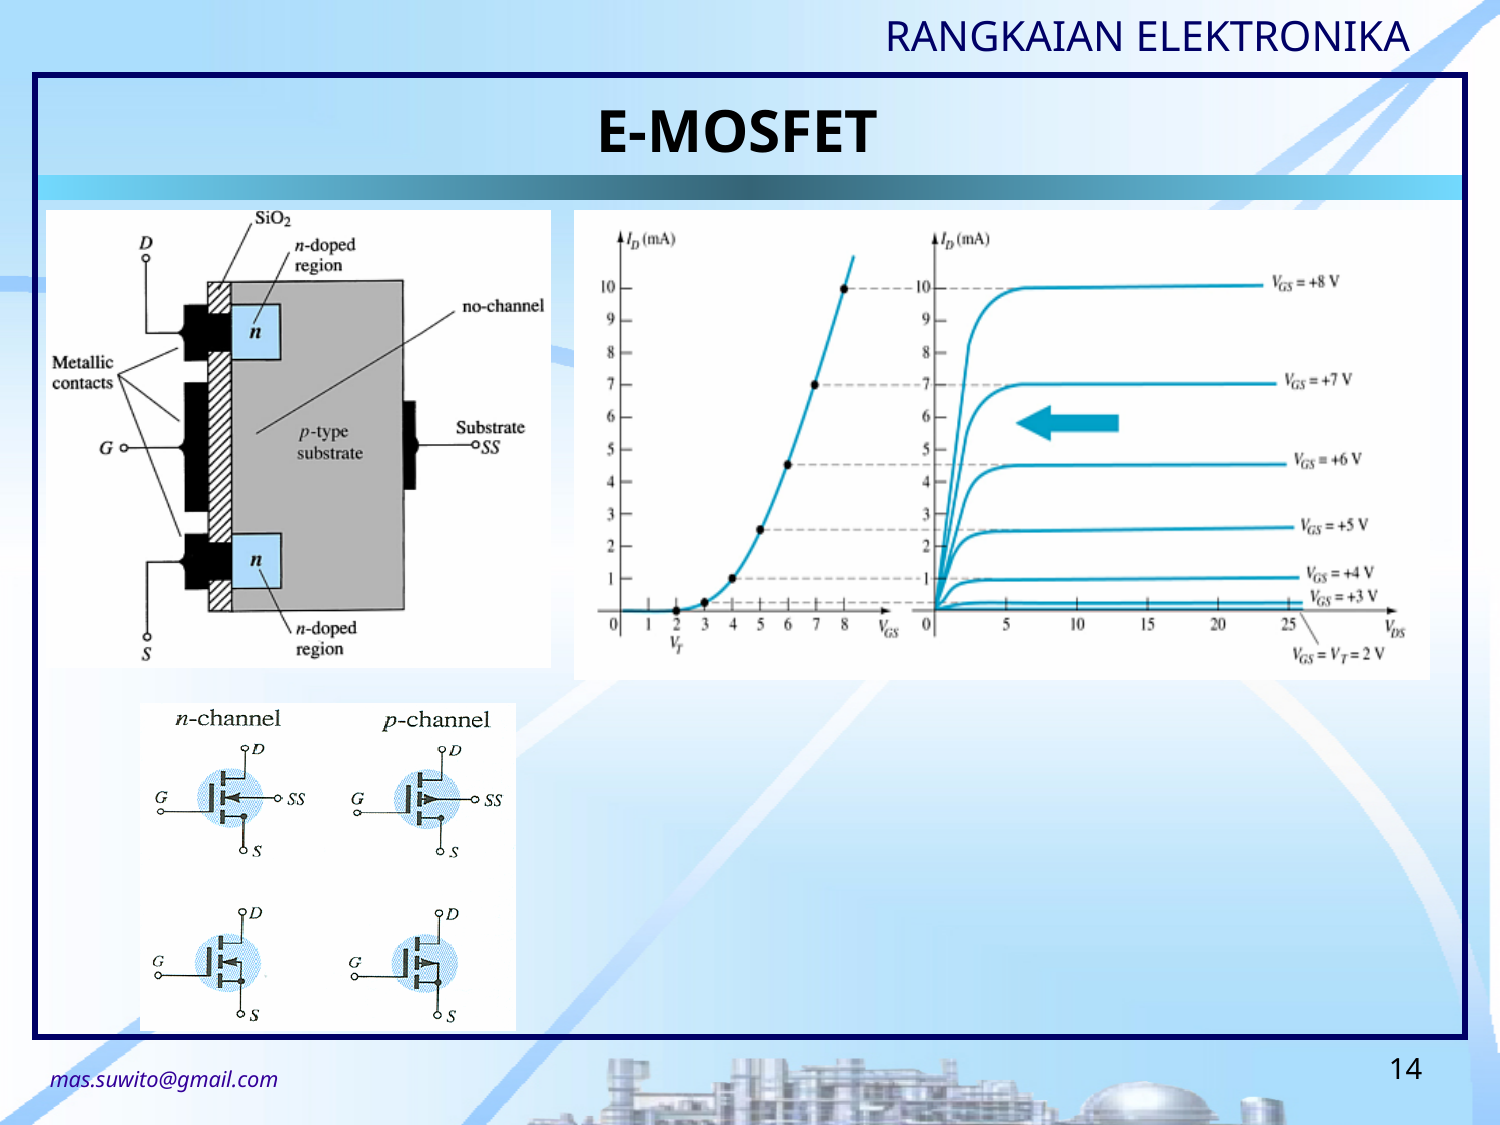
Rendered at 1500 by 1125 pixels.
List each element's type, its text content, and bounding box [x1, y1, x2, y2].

picture [0, 0, 1500, 1125]
title E-MOSFET [162, 81, 1313, 177]
slide_number 13 [1124, 1042, 1438, 1106]
